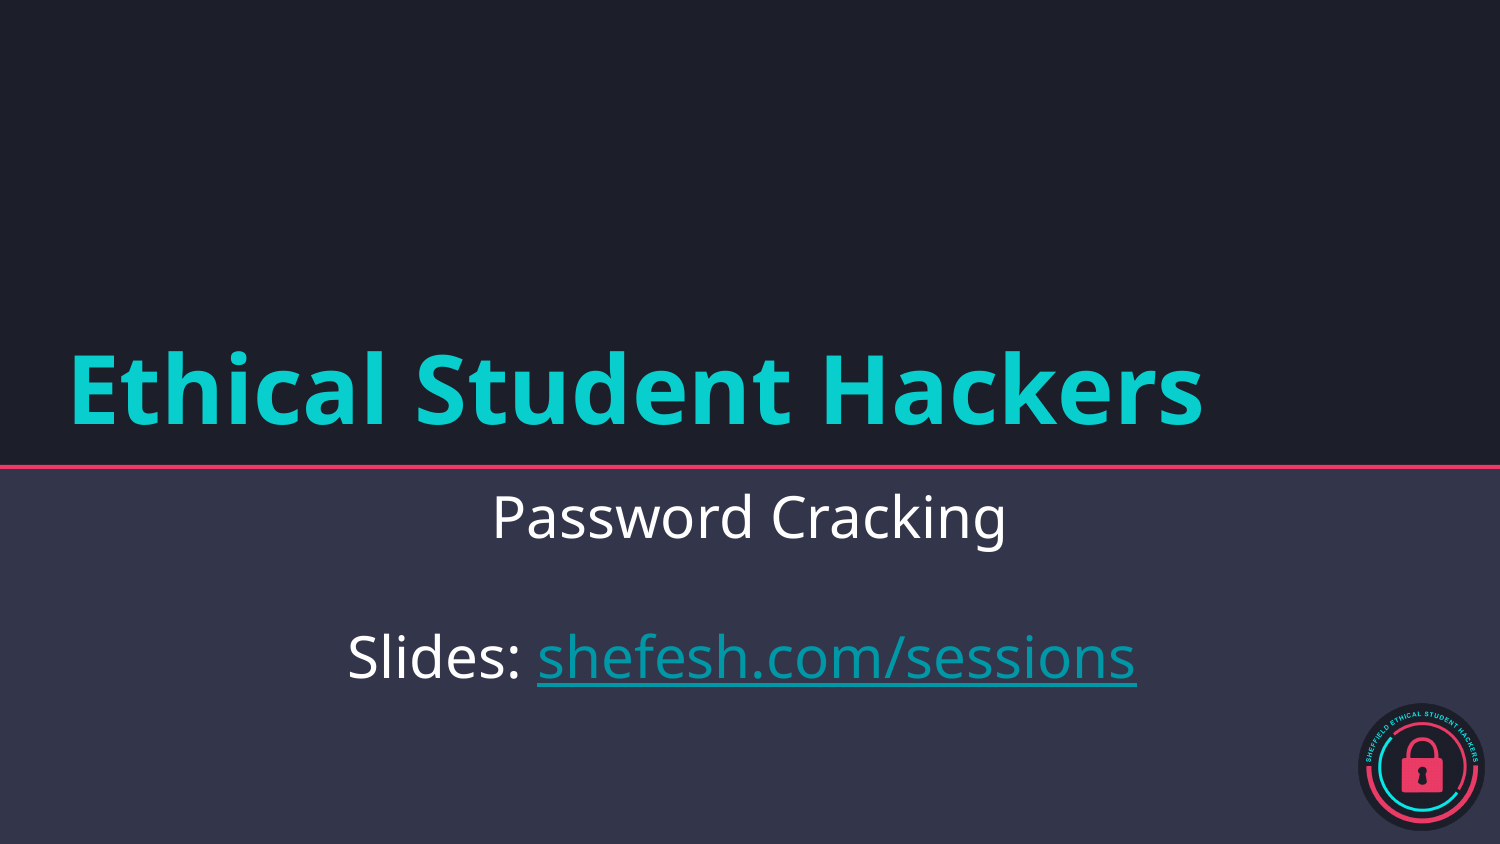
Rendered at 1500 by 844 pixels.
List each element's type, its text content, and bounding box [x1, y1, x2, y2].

subtitle Password Cracking Slides: shefesh.com/sessions [51, 464, 1449, 595]
picture [1358, 703, 1485, 831]
title Ethical Student Hackers [51, 122, 1449, 459]
